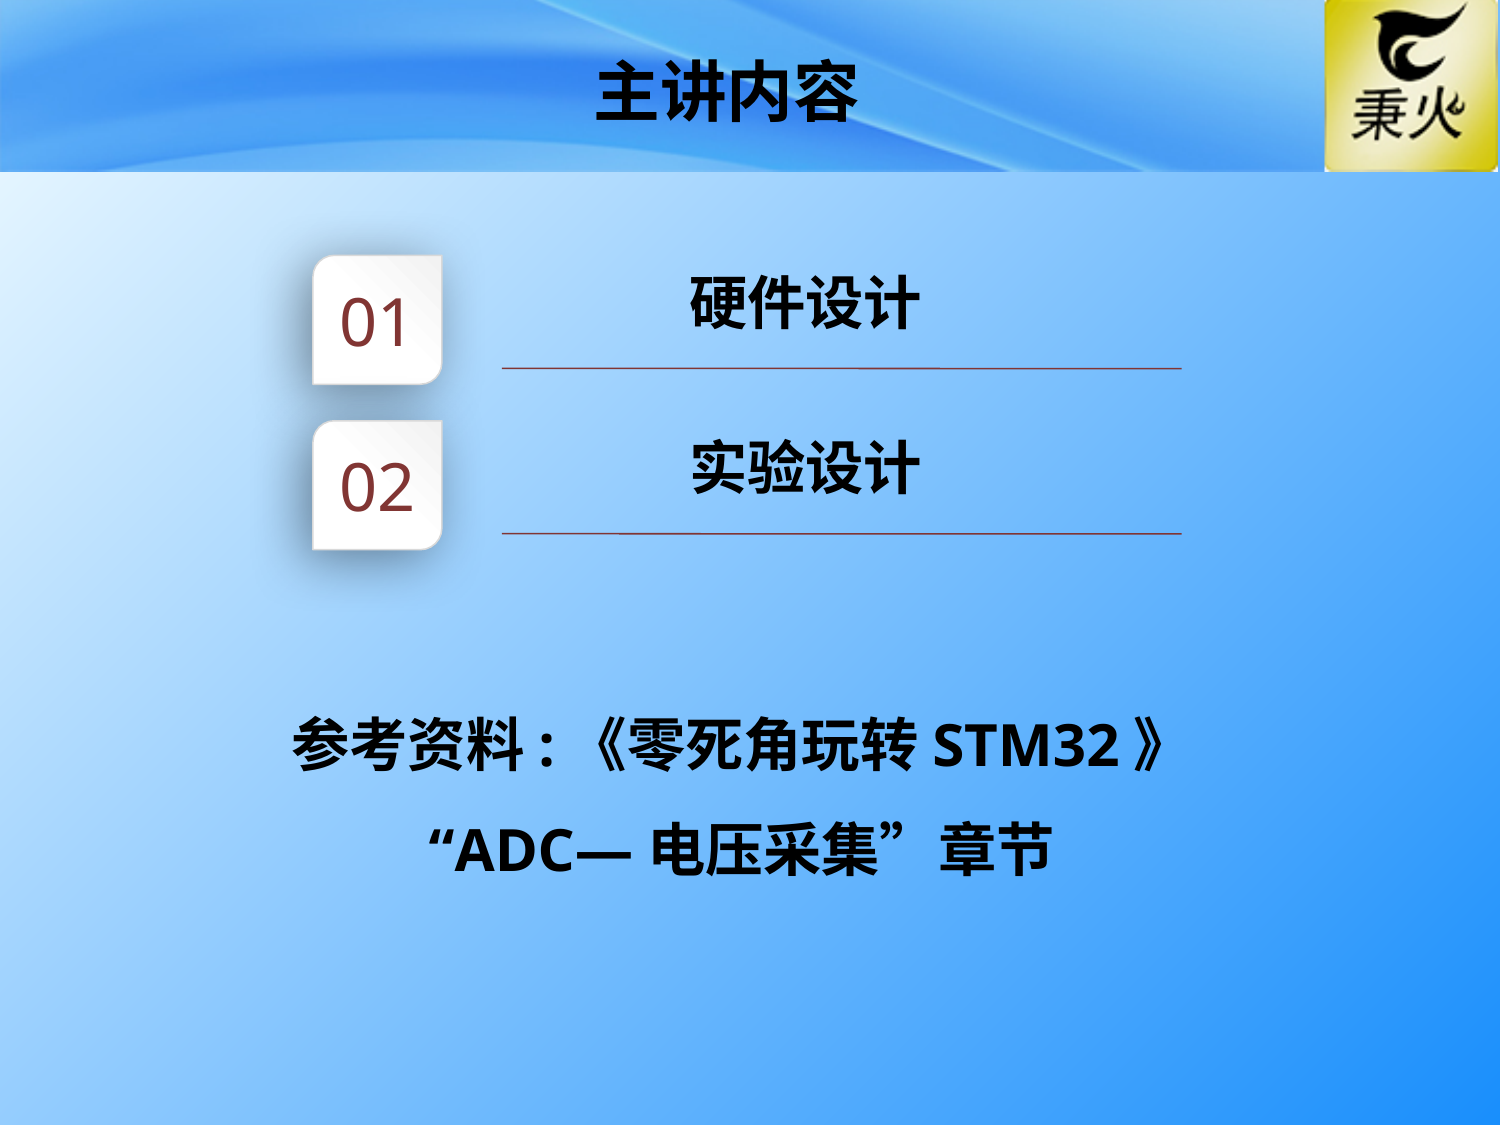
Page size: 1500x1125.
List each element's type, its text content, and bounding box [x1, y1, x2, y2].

picture [0, 0, 1498, 172]
text_box 01 [312, 255, 442, 385]
text_box 参考资料:《零死角玩转STM32》 “ADC—电压采集”章节 [119, 665, 1365, 891]
text_box 实验设计 [674, 424, 938, 509]
text_box 硬件设计 [674, 258, 938, 344]
text_box 02 [312, 420, 442, 550]
